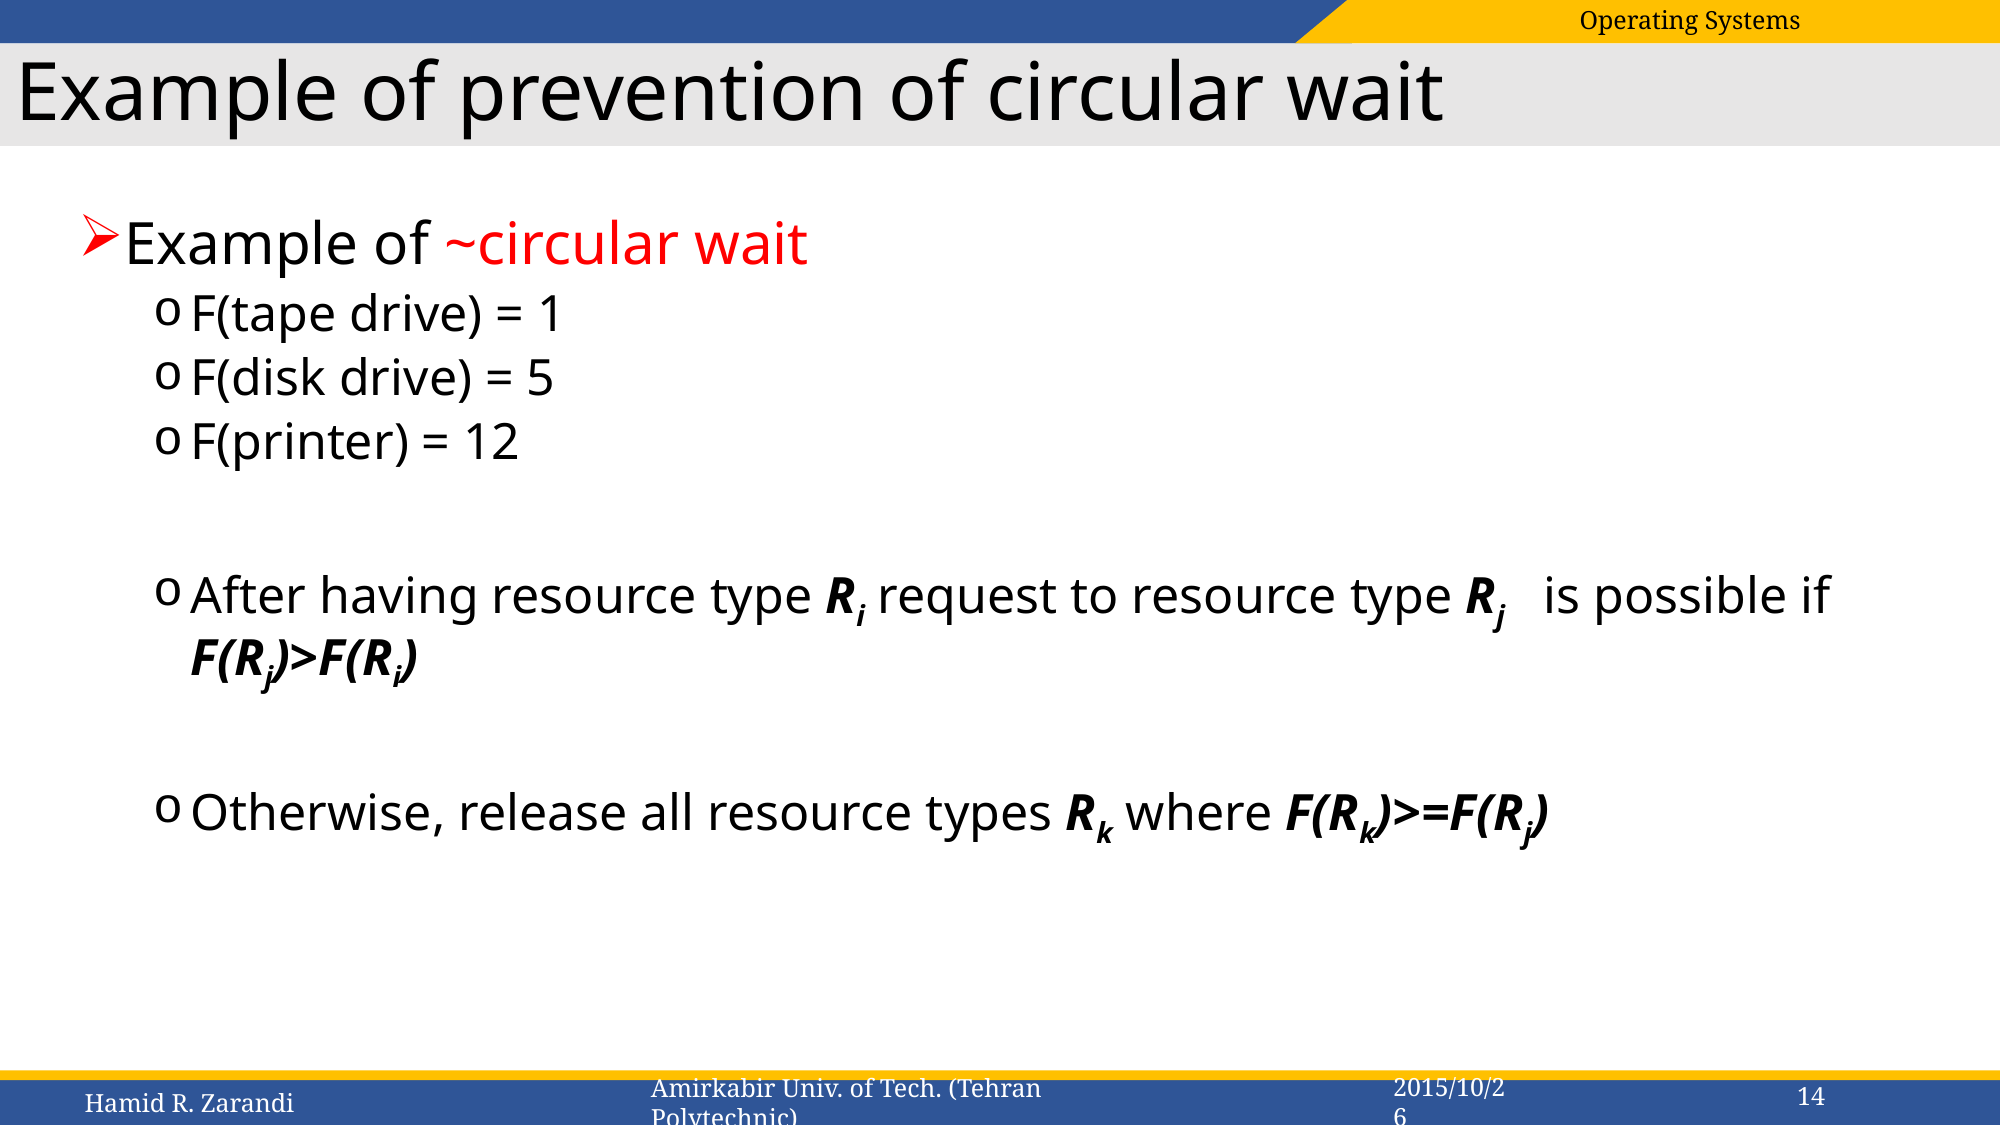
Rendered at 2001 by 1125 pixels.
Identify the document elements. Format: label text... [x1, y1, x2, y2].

title Example of prevention of circular wait [0, 43, 2000, 146]
list Example of ~circular wait F(tape drive) = 1 F(disk drive) = 5 F(printer) = 12 After having resource type Ri request to resource type Rj is possible if F(Rj)>F(Ri) Otherwise, release all resource types Rk where F(Rk)>=F(Rj) [63, 207, 1937, 1014]
